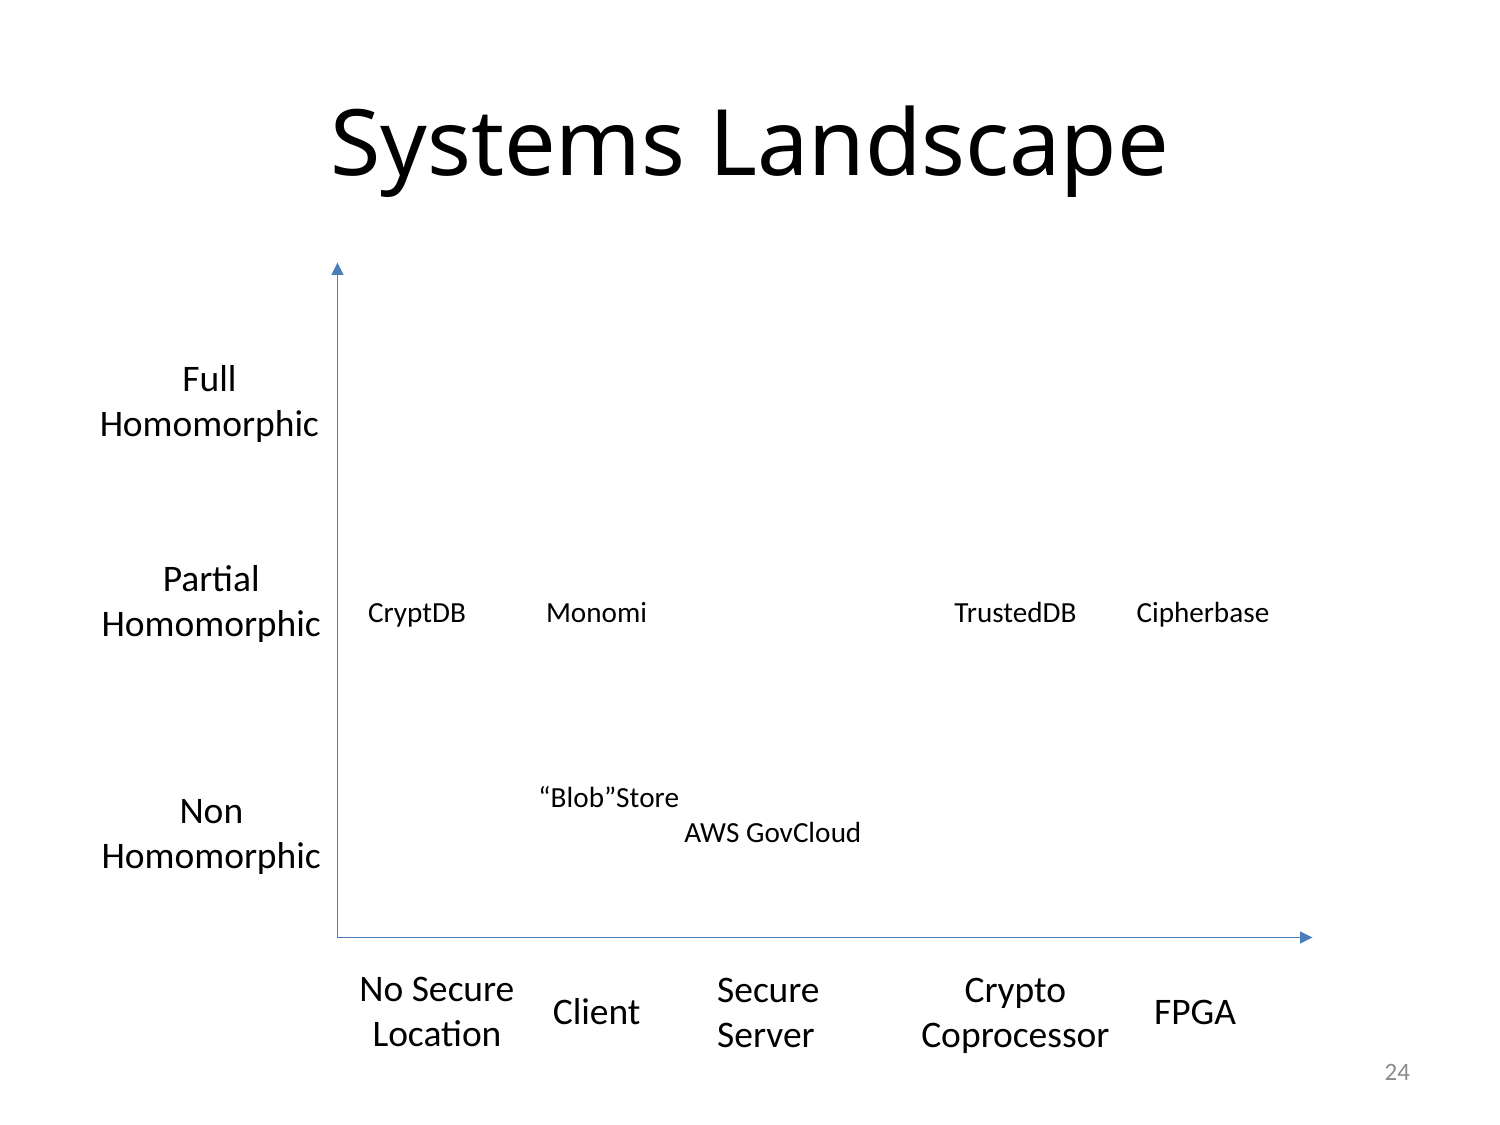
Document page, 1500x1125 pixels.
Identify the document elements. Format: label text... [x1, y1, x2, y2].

text_box FPGA [1139, 979, 1252, 1040]
text_box AWS GovCloud [669, 806, 877, 856]
text_box Secure Server [702, 957, 844, 1062]
text_box Crypto Coprocessor [906, 957, 1125, 1062]
text_box No Secure Location [344, 956, 530, 1062]
text_box Cipherbase [1121, 586, 1285, 636]
slide_number 24 [1074, 1040, 1425, 1101]
text_box TrustedDB [939, 586, 1092, 636]
text_box Monomi [531, 586, 663, 636]
text_box Partial Homomorphic [86, 546, 333, 652]
title Systems Landscape [75, 45, 1425, 233]
text_box Full Homomorphic [84, 346, 333, 452]
text_box “Blob”Store [523, 770, 695, 821]
text_box Non Homomorphic [86, 778, 333, 884]
text_box Client [538, 979, 656, 1040]
text_box CryptDB [353, 586, 481, 636]
